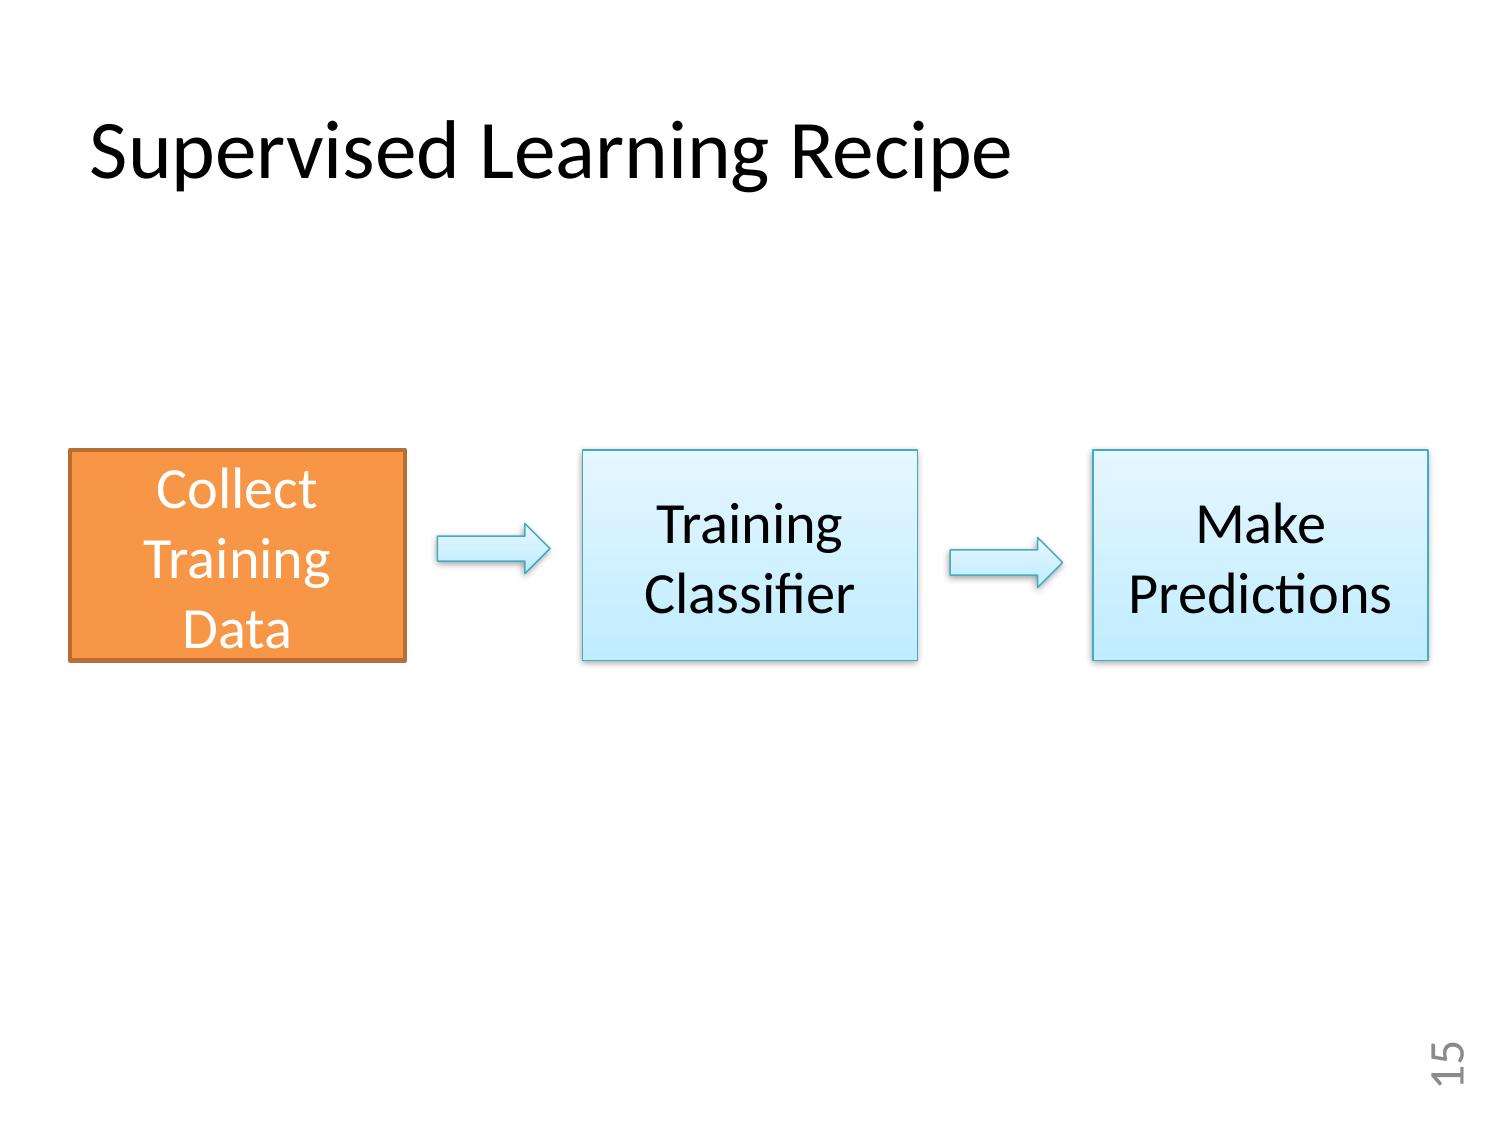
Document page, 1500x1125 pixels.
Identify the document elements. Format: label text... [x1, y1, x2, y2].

text_box Supervised Learning Recipe [74, 87, 1438, 203]
slide_number 15 [1412, 1025, 1475, 1125]
text_box Make Predictions [1092, 449, 1429, 661]
text_box [436, 522, 551, 575]
text_box [949, 536, 1064, 589]
text_box Collect Training Data [68, 448, 407, 663]
text_box Training Classifier [582, 449, 918, 661]
